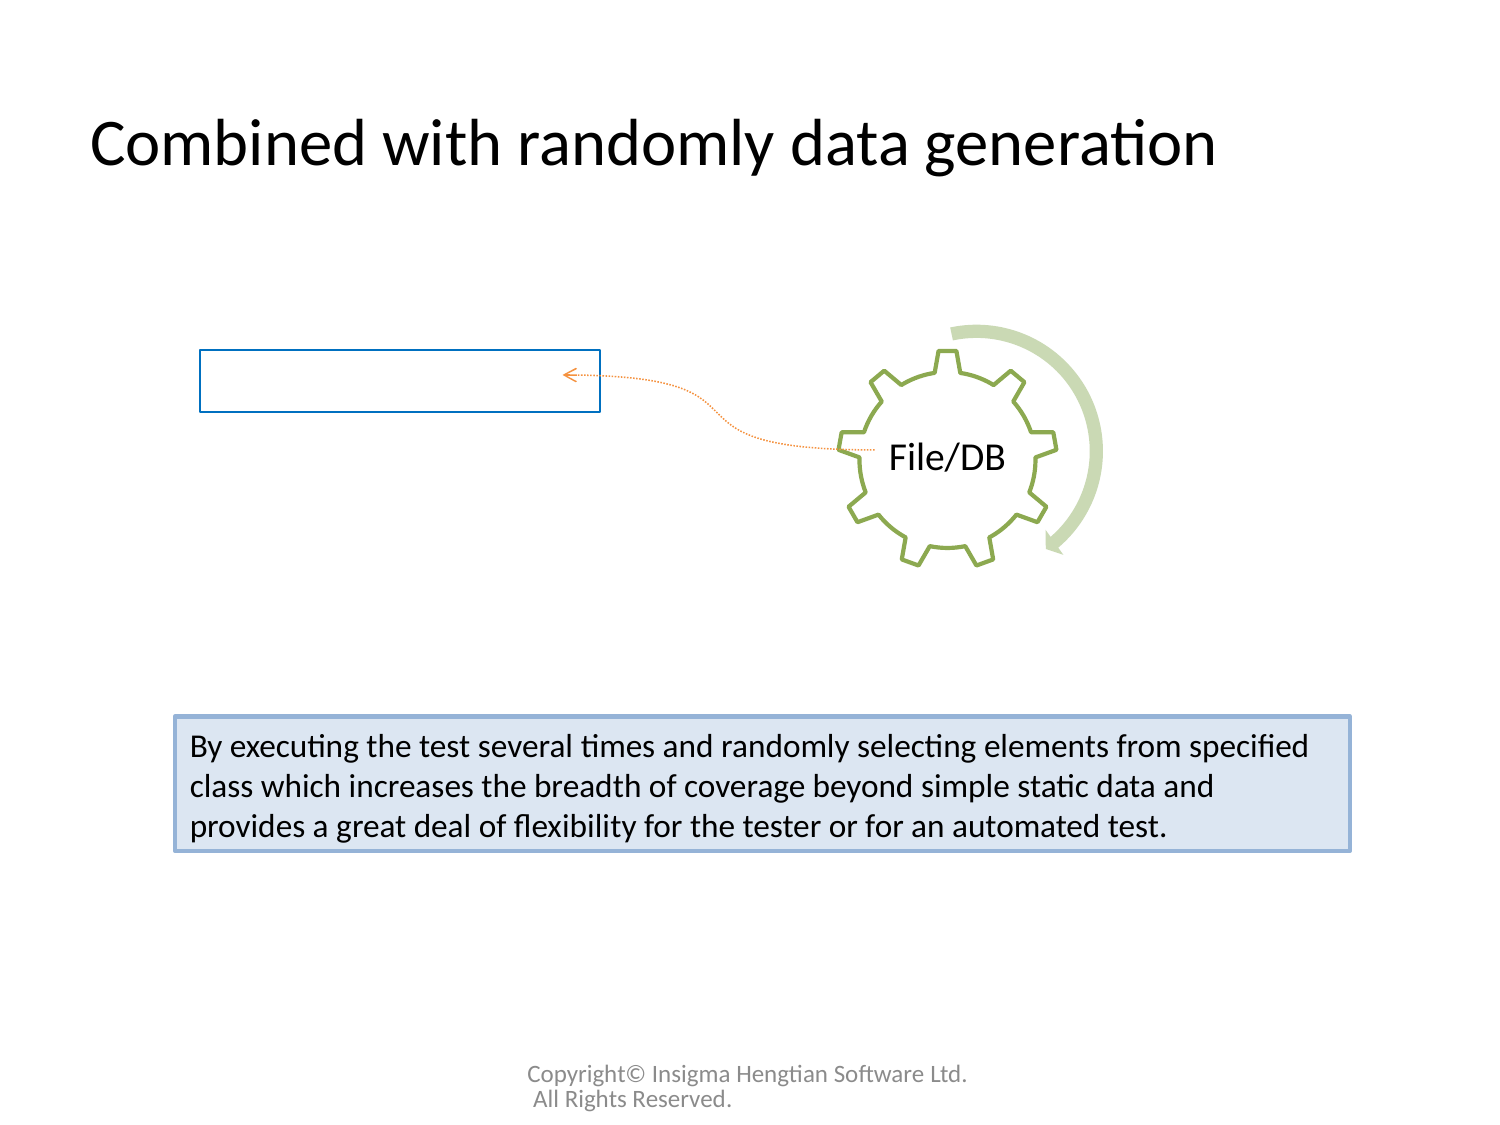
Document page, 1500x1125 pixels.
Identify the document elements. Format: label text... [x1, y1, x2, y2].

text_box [562, 374, 876, 451]
text_box [198, 348, 602, 414]
text_box By executing the test several times and randomly selecting elements from specified class which increases the breadth of coverage beyond simple static data and provides a great deal of flexibility for the tester or for an automated test. [173, 714, 1352, 853]
footer Copyright© Insigma Hengtian Software Ltd. All Rights Reserved. [512, 1042, 988, 1103]
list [662, 249, 1213, 651]
title Combined with randomly data generation [75, 45, 1425, 233]
